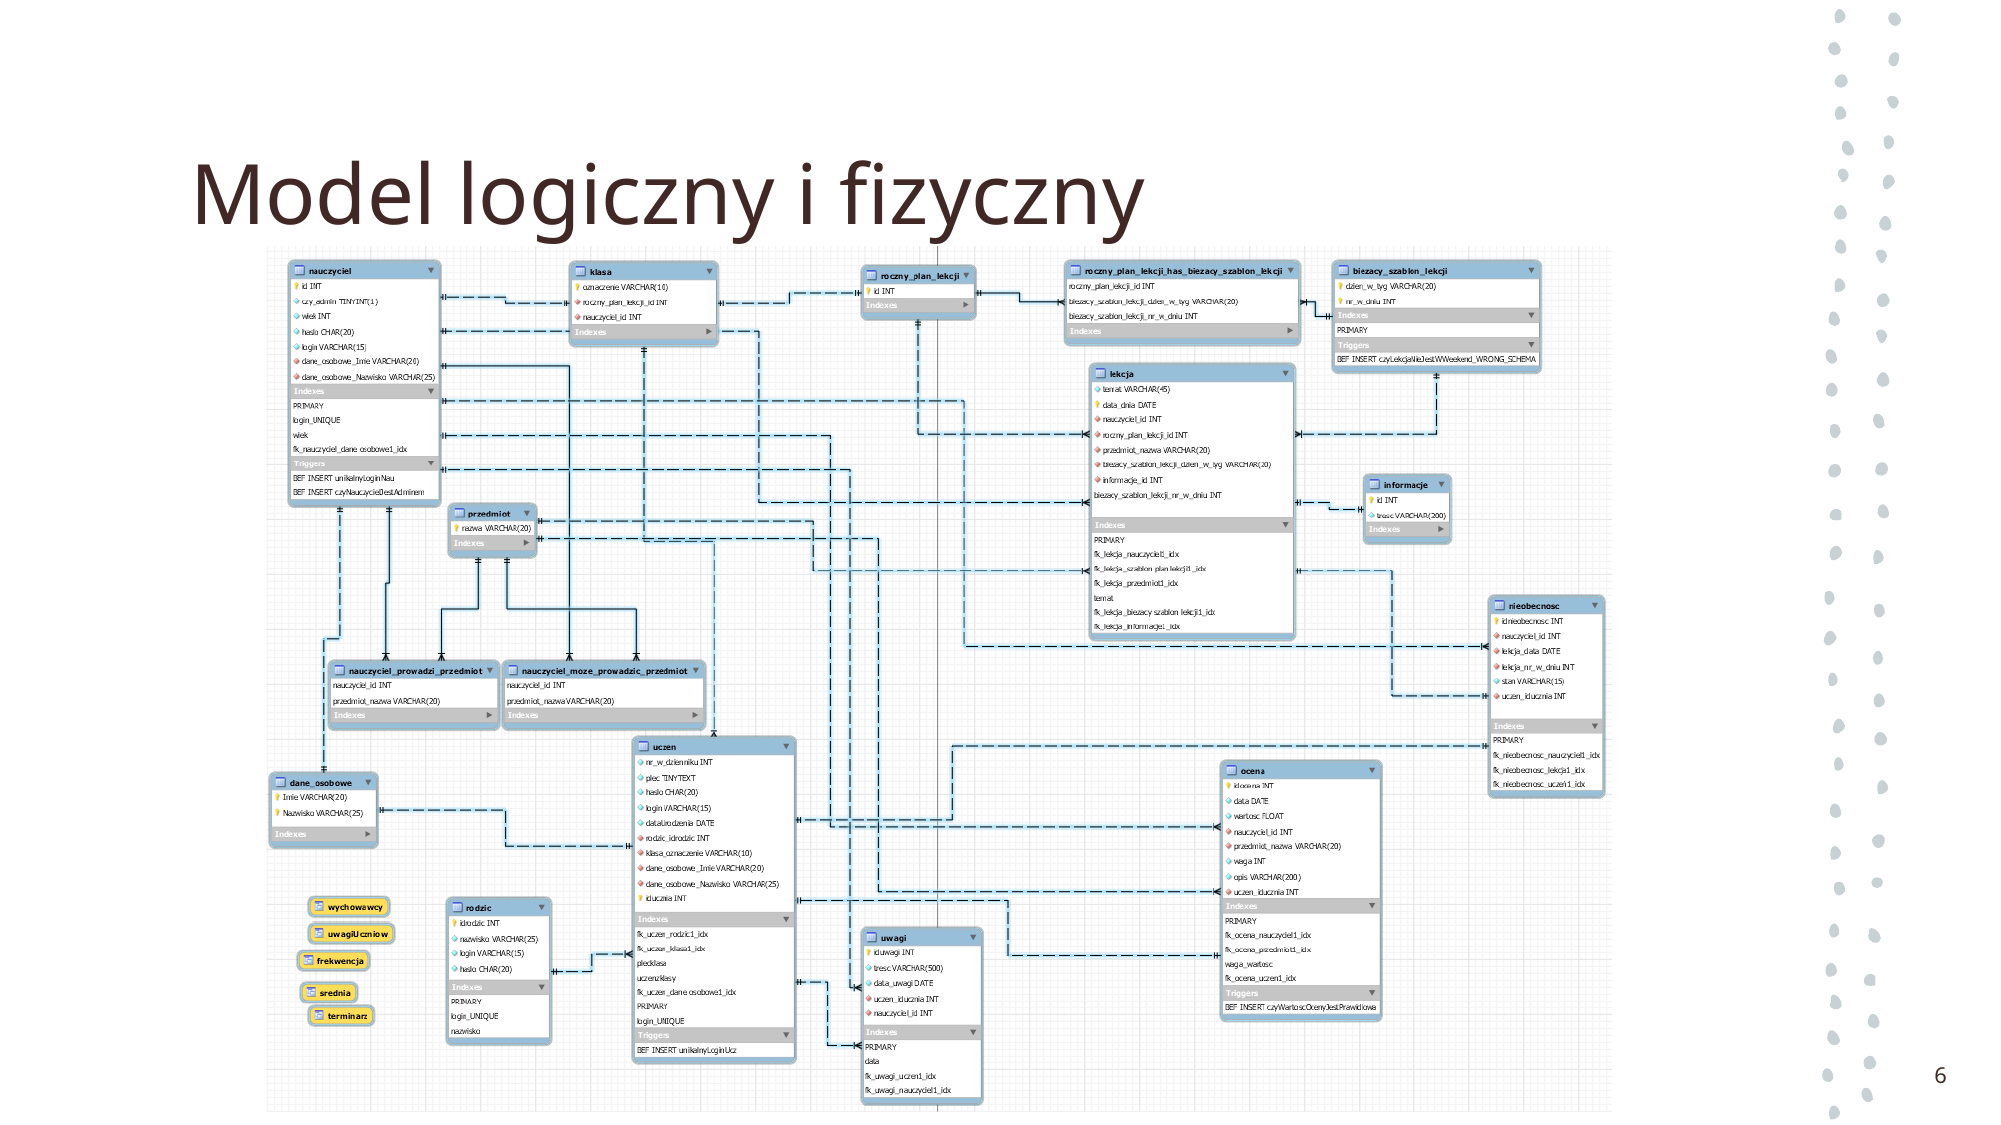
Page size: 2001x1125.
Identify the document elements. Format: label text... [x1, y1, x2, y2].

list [266, 246, 1612, 1112]
title Model logiczny i fizyczny [175, 82, 1756, 300]
slide_number 6 [1879, 1046, 1962, 1107]
